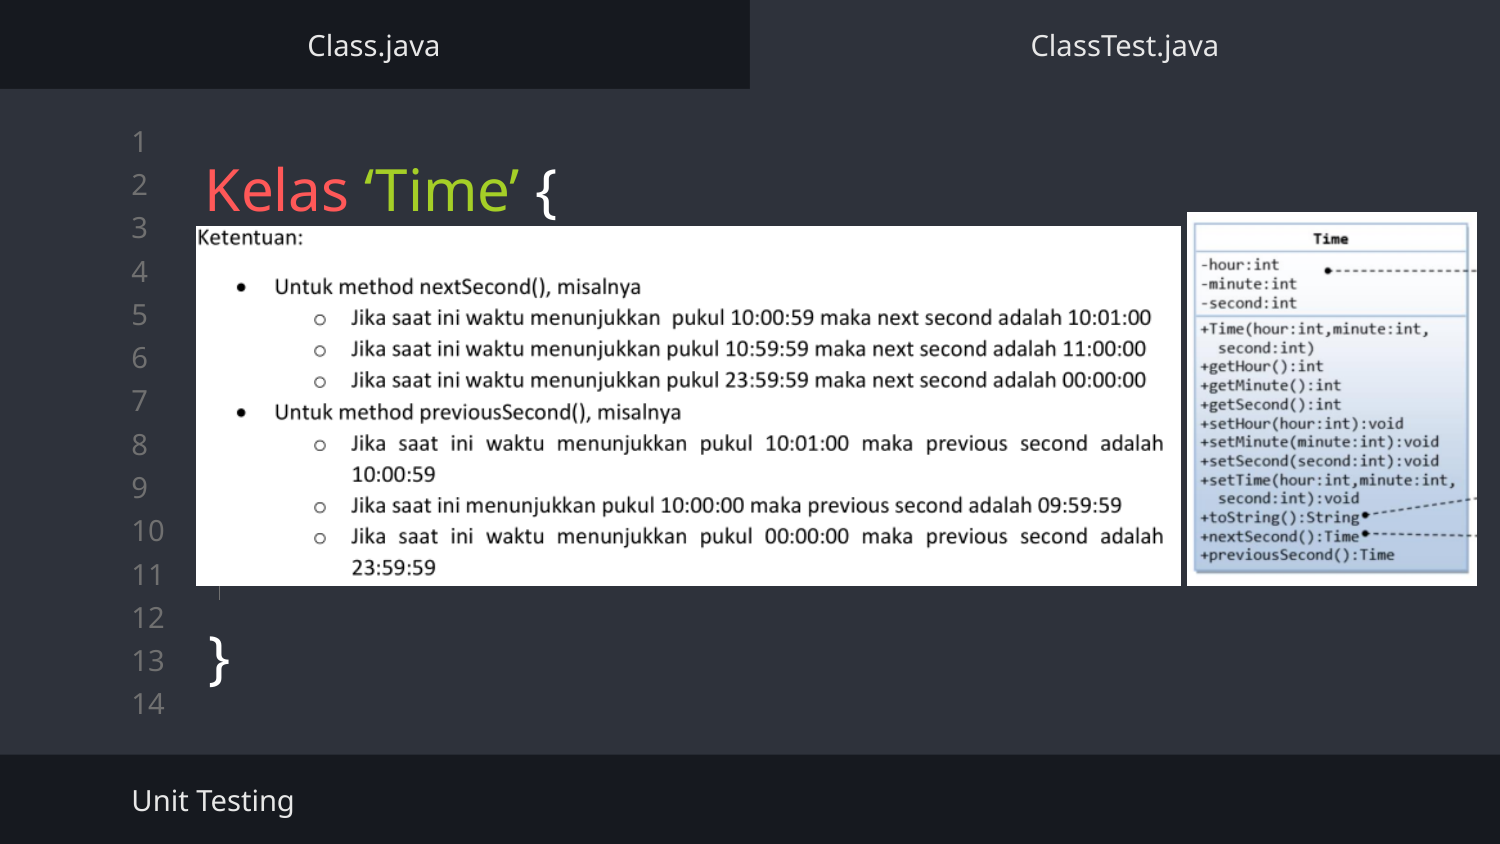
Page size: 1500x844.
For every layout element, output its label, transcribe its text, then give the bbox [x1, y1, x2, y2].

picture [1186, 212, 1478, 587]
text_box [177, 275, 262, 750]
title Kelas ‘Time’ { [189, 138, 842, 272]
subtitle Unit Testing [116, 770, 915, 829]
subtitle ClassTest.java [750, 15, 1500, 74]
picture [195, 225, 1182, 587]
subtitle Class.java [0, 15, 749, 74]
